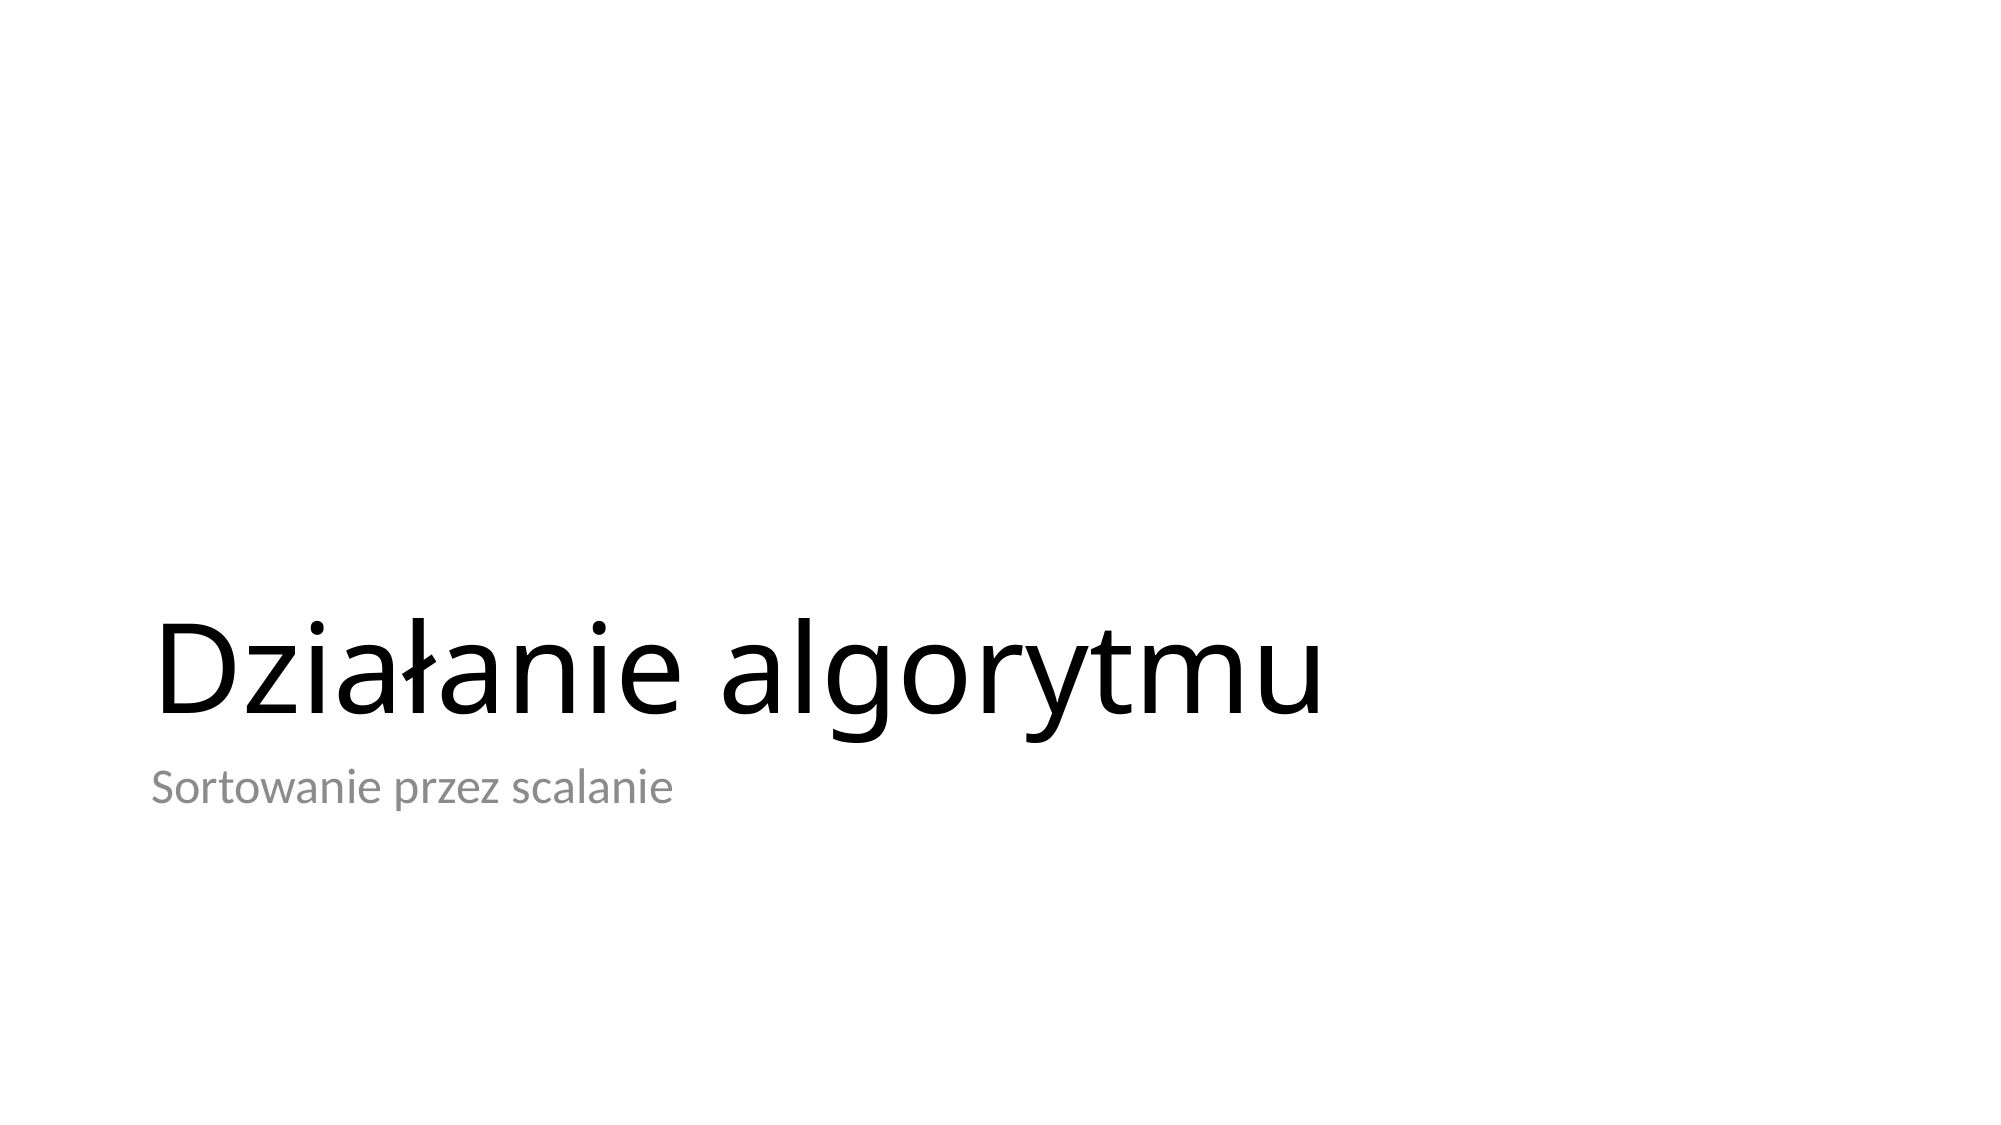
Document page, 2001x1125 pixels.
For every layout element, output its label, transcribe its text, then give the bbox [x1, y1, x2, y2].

list Sortowanie przez scalanie [136, 752, 1862, 999]
title Działanie algorytmu [136, 280, 1862, 749]
